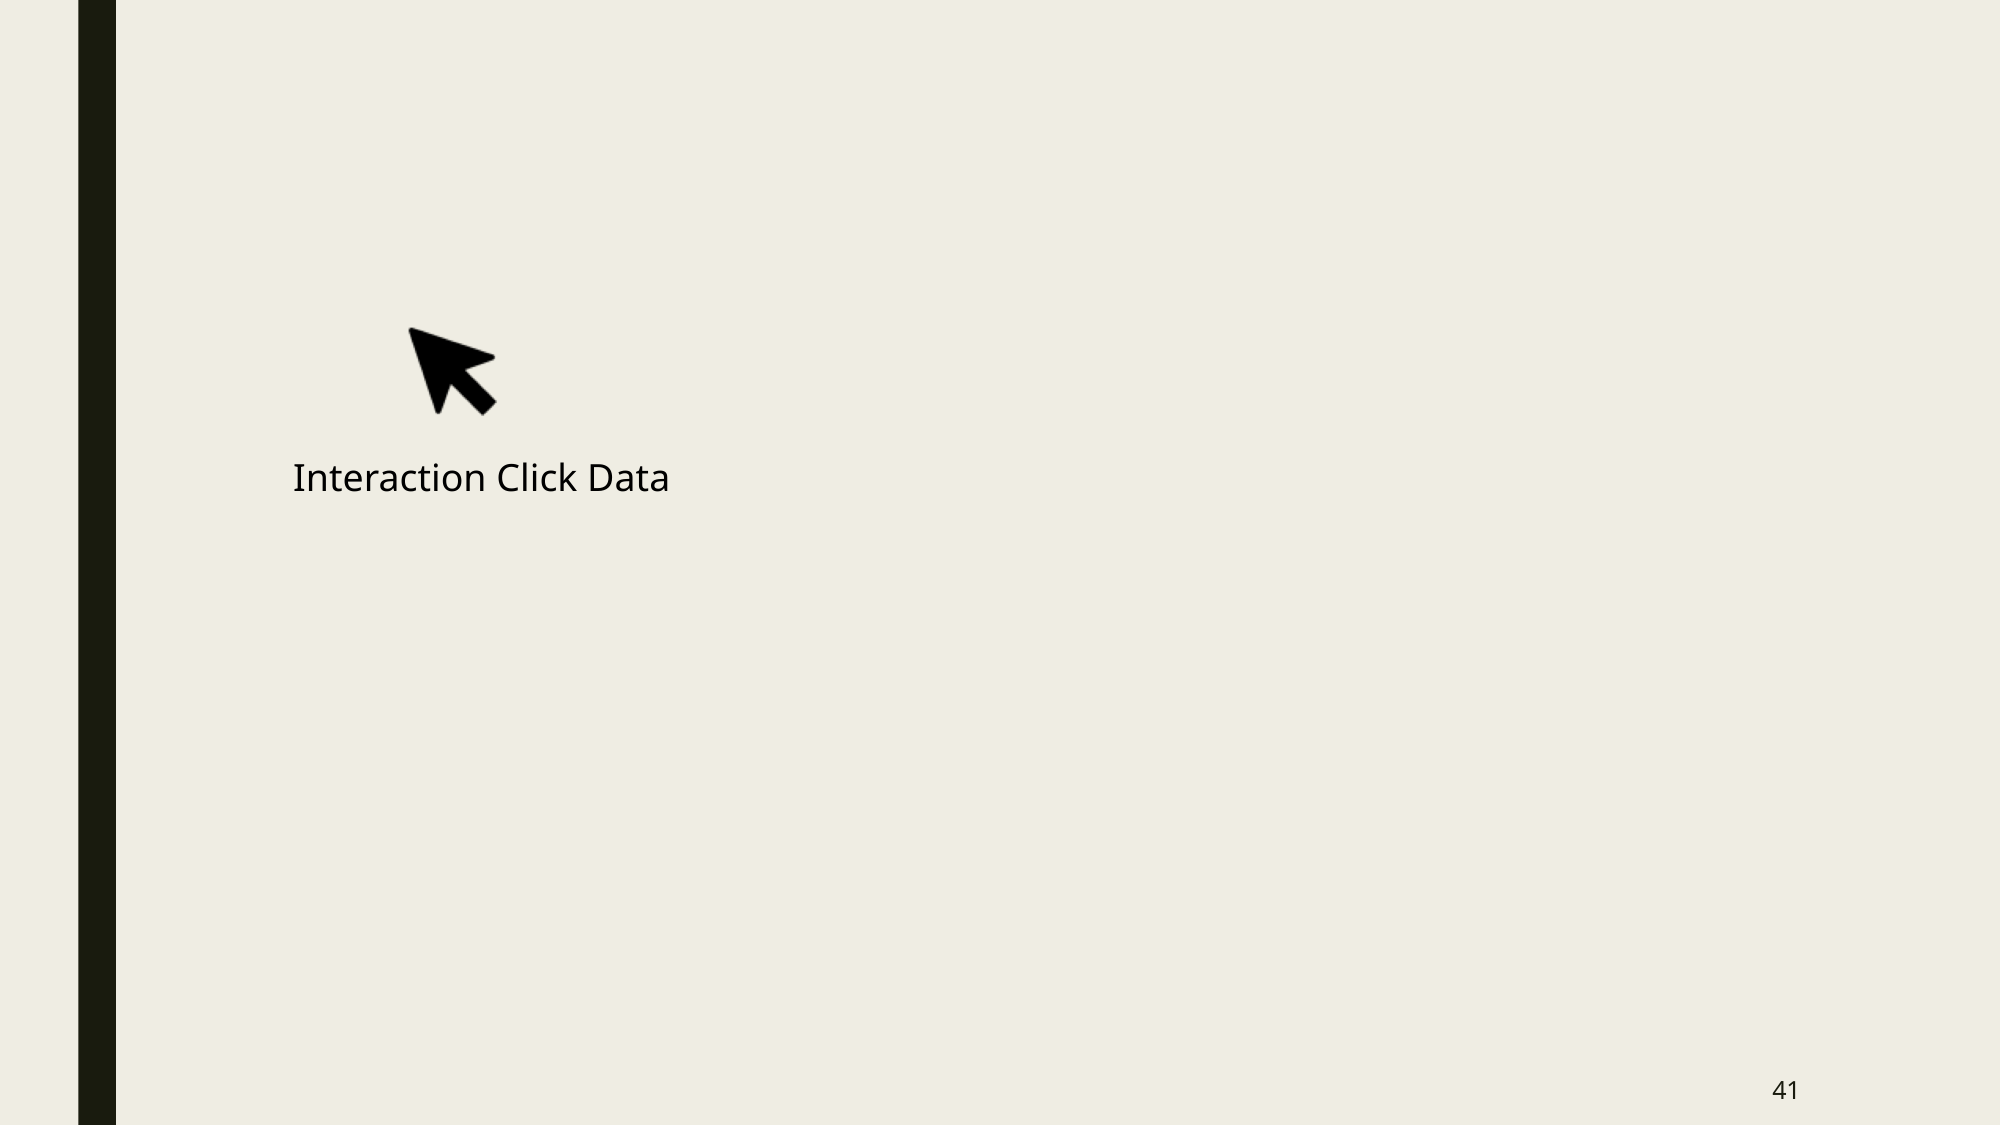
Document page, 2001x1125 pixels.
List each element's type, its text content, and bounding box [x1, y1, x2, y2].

picture [377, 296, 528, 447]
text_box Interaction Click Data [278, 446, 686, 507]
slide_number 41 [1553, 1058, 1816, 1125]
